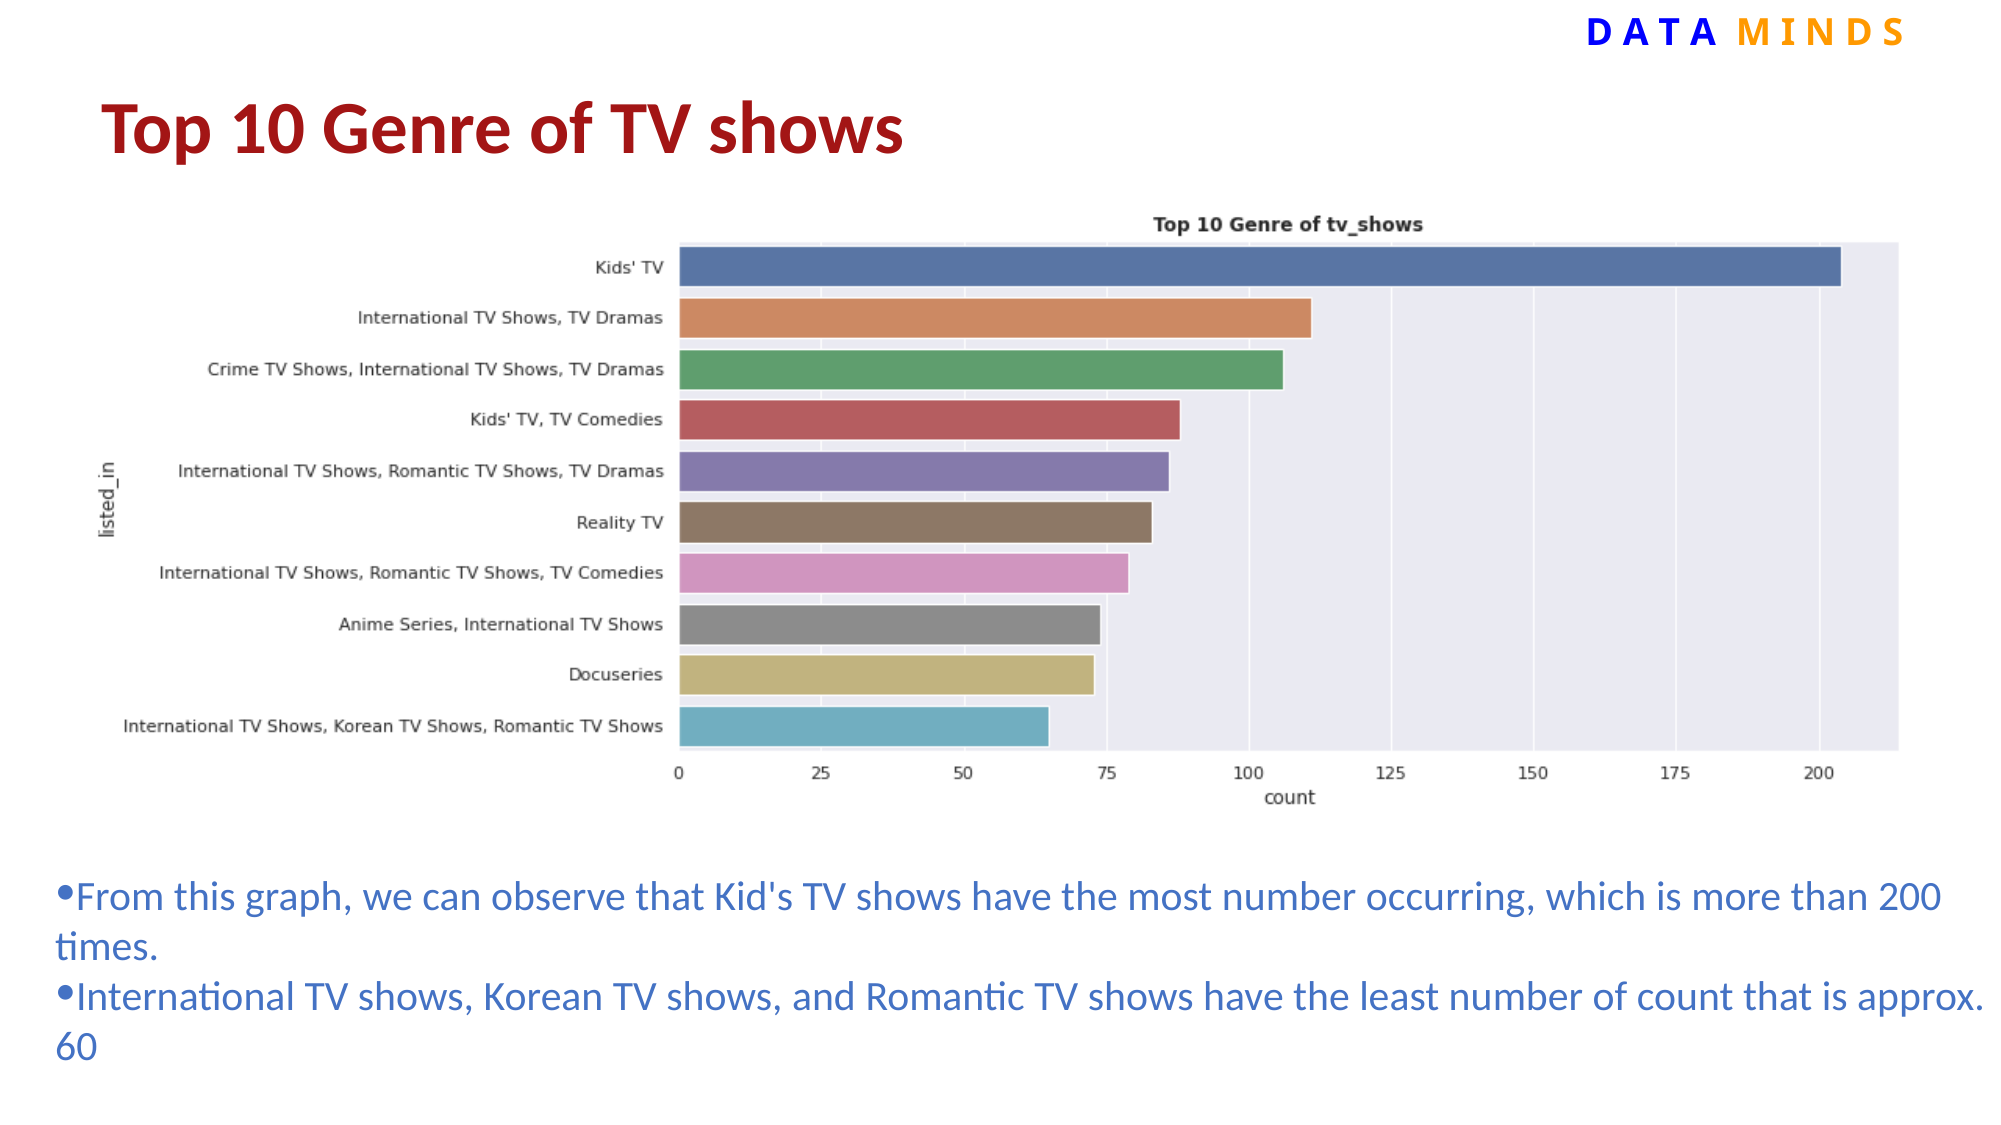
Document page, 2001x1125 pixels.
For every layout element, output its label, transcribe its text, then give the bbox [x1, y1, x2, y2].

picture [86, 205, 1911, 821]
text_box From this graph, we can observe that Kid's TV shows have the most number occurring, which is more than 200 times. International TV shows, Korean TV shows, and Romantic TV shows have the least number of count that is approx. 60 [40, 861, 2000, 1125]
text_box Top 10 Genre of TV shows [86, 70, 1087, 176]
text_box D A T A M I N D S [1570, 0, 2000, 60]
